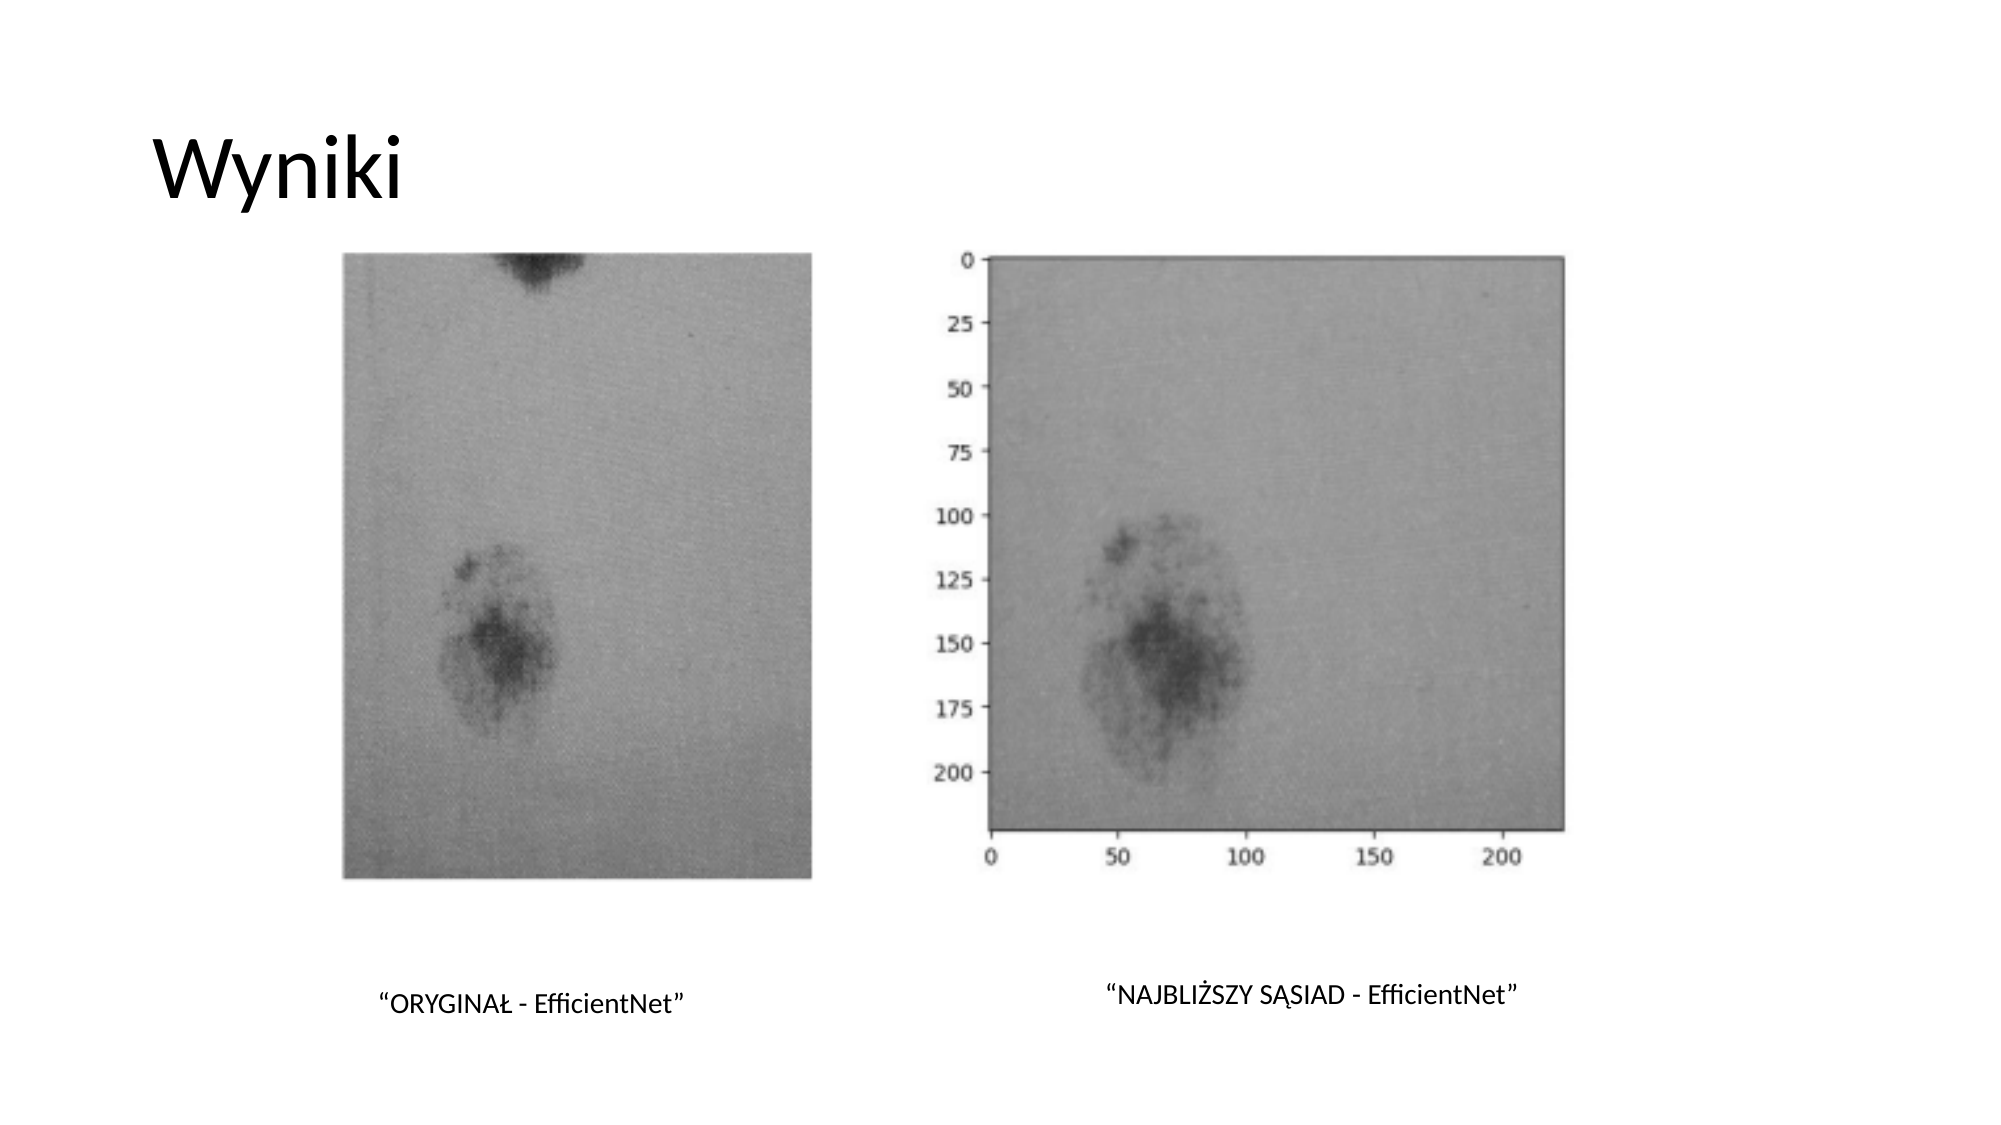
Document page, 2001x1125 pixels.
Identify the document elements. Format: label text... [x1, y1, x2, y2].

text_box “ORYGINAŁ - EfficientNet” [234, 969, 828, 1035]
title Wyniki [137, 59, 1863, 278]
picture [251, 209, 1676, 969]
text_box “NAJBLIŻSZY SĄSIAD - EfficientNet” [1015, 976, 1608, 1026]
